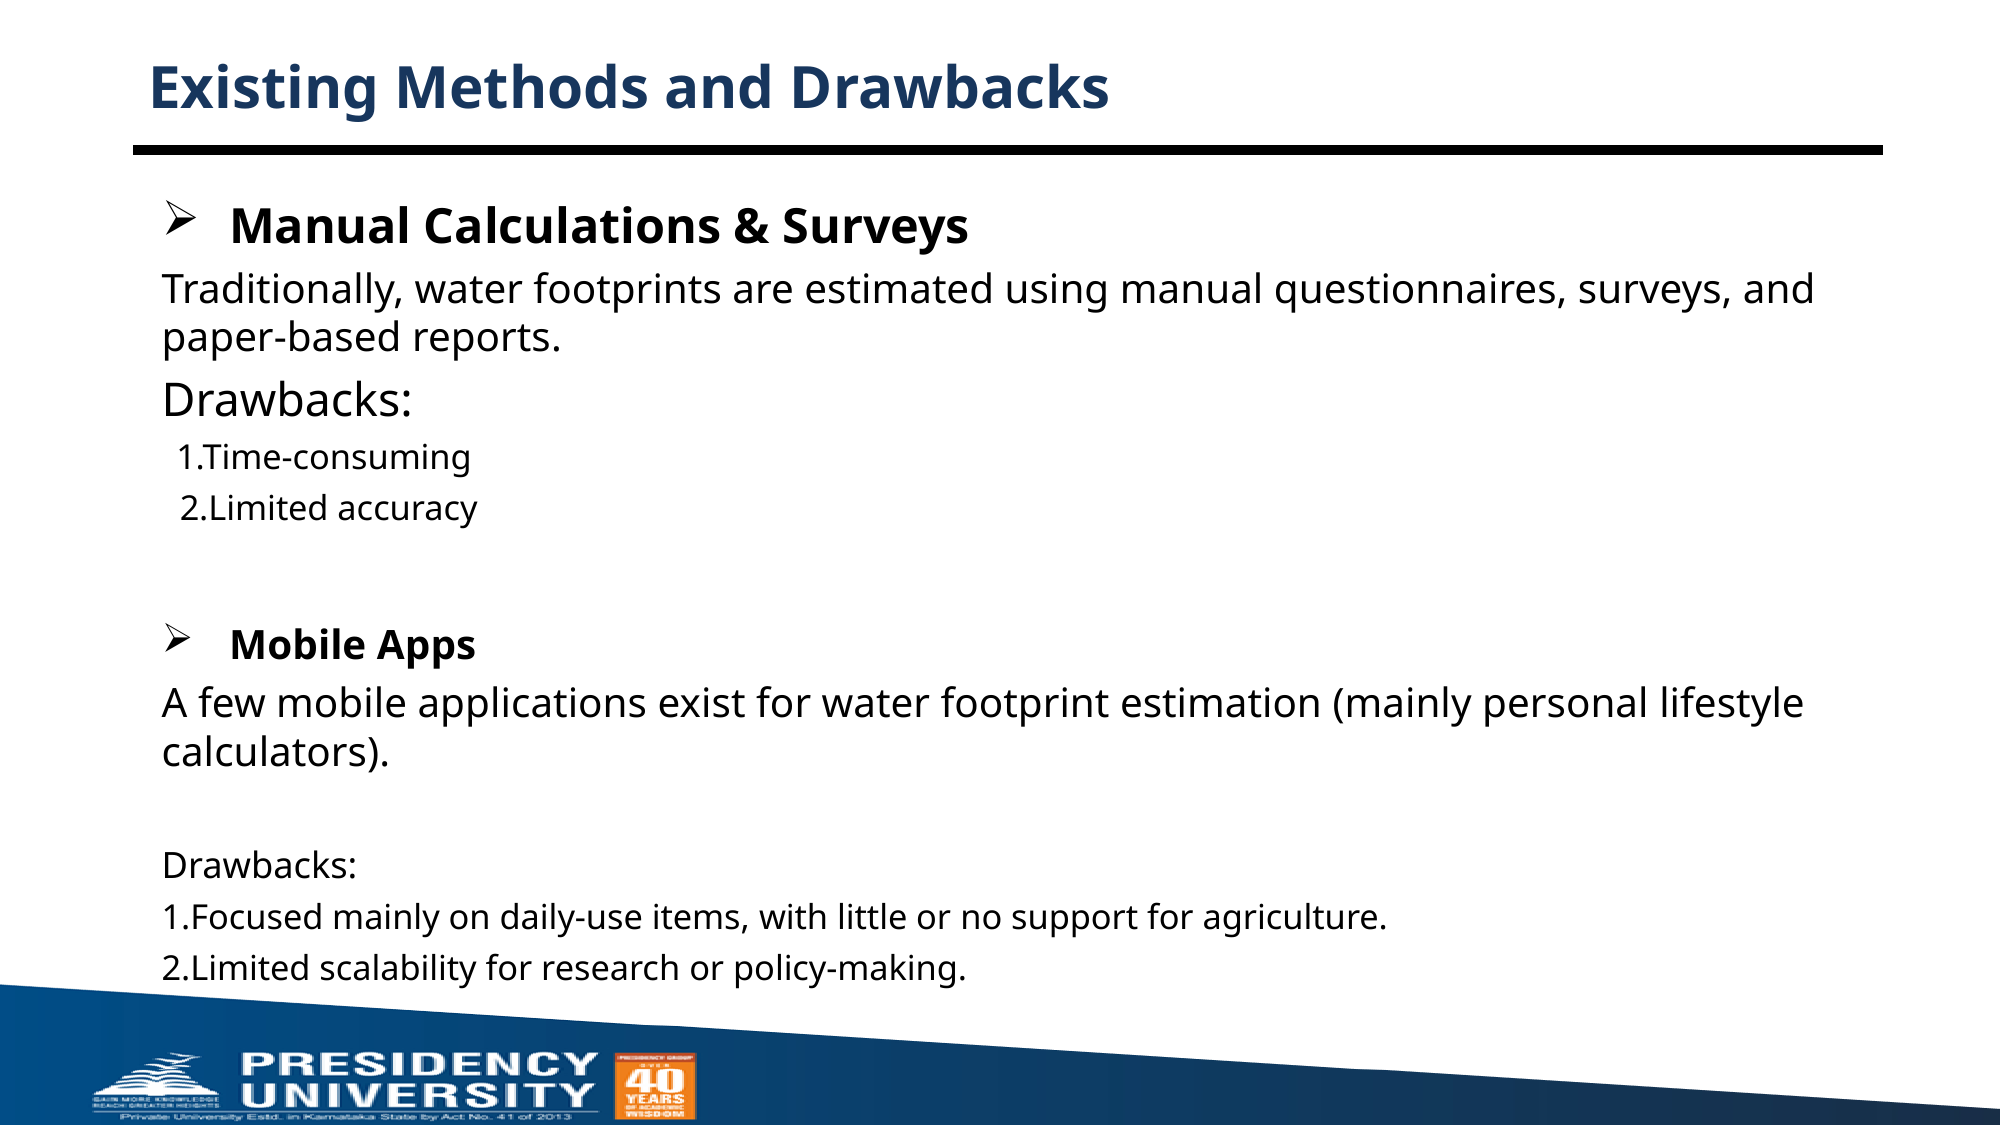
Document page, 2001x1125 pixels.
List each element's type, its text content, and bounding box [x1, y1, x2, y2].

list Manual Calculations & Surveys Traditionally, water footprints are estimated using manual questionnaires, surveys, and paper-based reports. Drawbacks: 1.Time-consuming 2.Limited accuracy Mobile Apps A few mobile applications exist for water footprint estimation (mainly personal lifestyle calculators). Drawbacks: 1.Focused mainly on daily-use items, with little or no support for agriculture. 2.Limited scalability for research or policy-making. [133, 187, 1884, 1000]
title Existing Methods and Drawbacks [133, 45, 1884, 125]
picture [0, 982, 2000, 1125]
